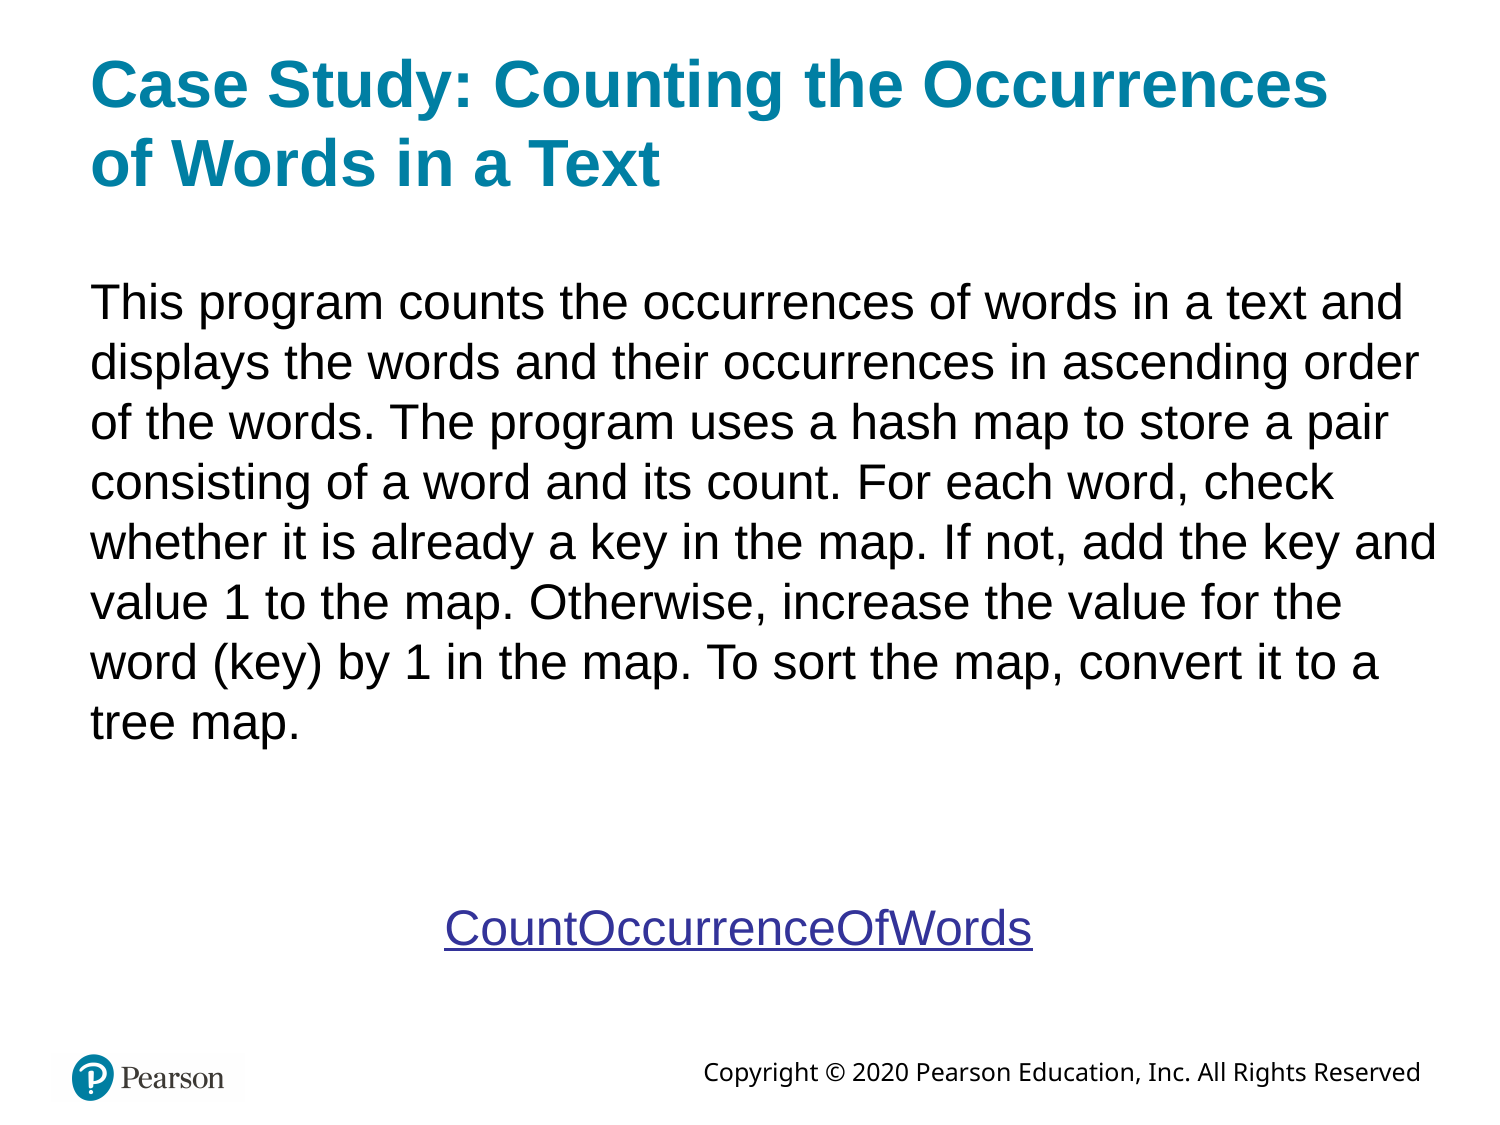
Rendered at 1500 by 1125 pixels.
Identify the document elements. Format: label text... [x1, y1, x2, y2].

title Case Study: Counting the Occurrences of Words in a Text [75, 35, 1425, 216]
picture [51, 1053, 245, 1102]
list CountOccurrenceOfWords [410, 879, 1067, 973]
list This program counts the occurrences of words in a text and displays the words and their occurrences in ascending order of the words. The program uses a hash map to store a pair consisting of a word and its count. For each word, check whether it is already a key in the map. If not, add the key and value 1 to the map. Otherwise, increase the value for the word (key) by 1 in the map. To sort the map, convert it to a tree map. [75, 254, 1474, 758]
